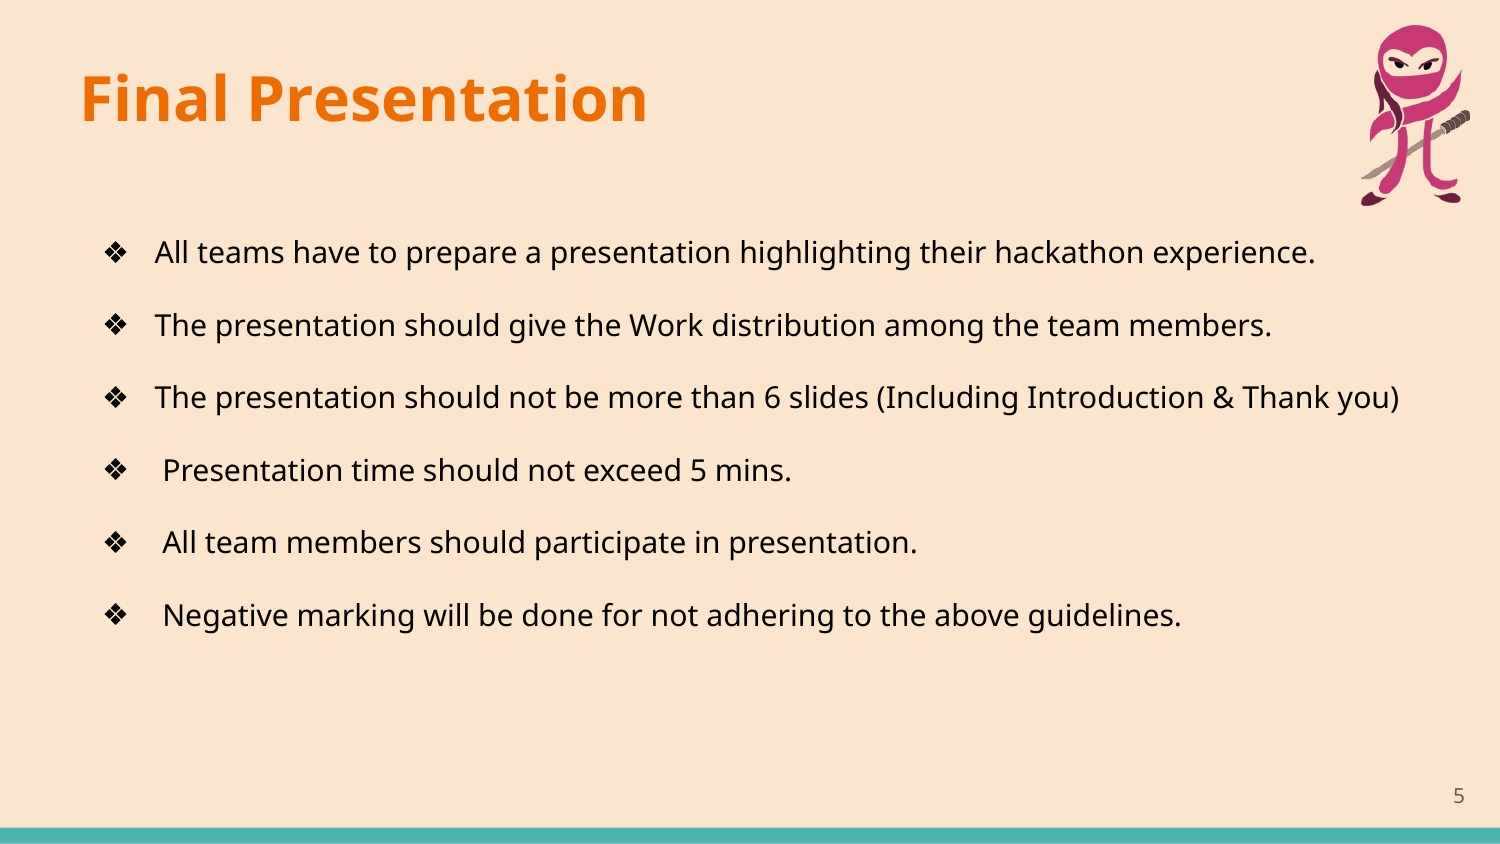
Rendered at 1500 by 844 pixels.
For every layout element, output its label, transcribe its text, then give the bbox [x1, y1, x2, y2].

list All teams have to prepare a presentation highlighting their hackathon experience. The presentation should give the Work distribution among the team members. The presentation should not be more than 6 slides (Including Introduction & Thank you) Presentation time should not exceed 5 mins. All team members should participate in presentation. Negative marking will be done for not adhering to the above guidelines. [64, 144, 1463, 734]
picture [1361, 25, 1470, 206]
slide_number ‹#› [1389, 764, 1480, 830]
title Final Presentation [64, 43, 1356, 144]
